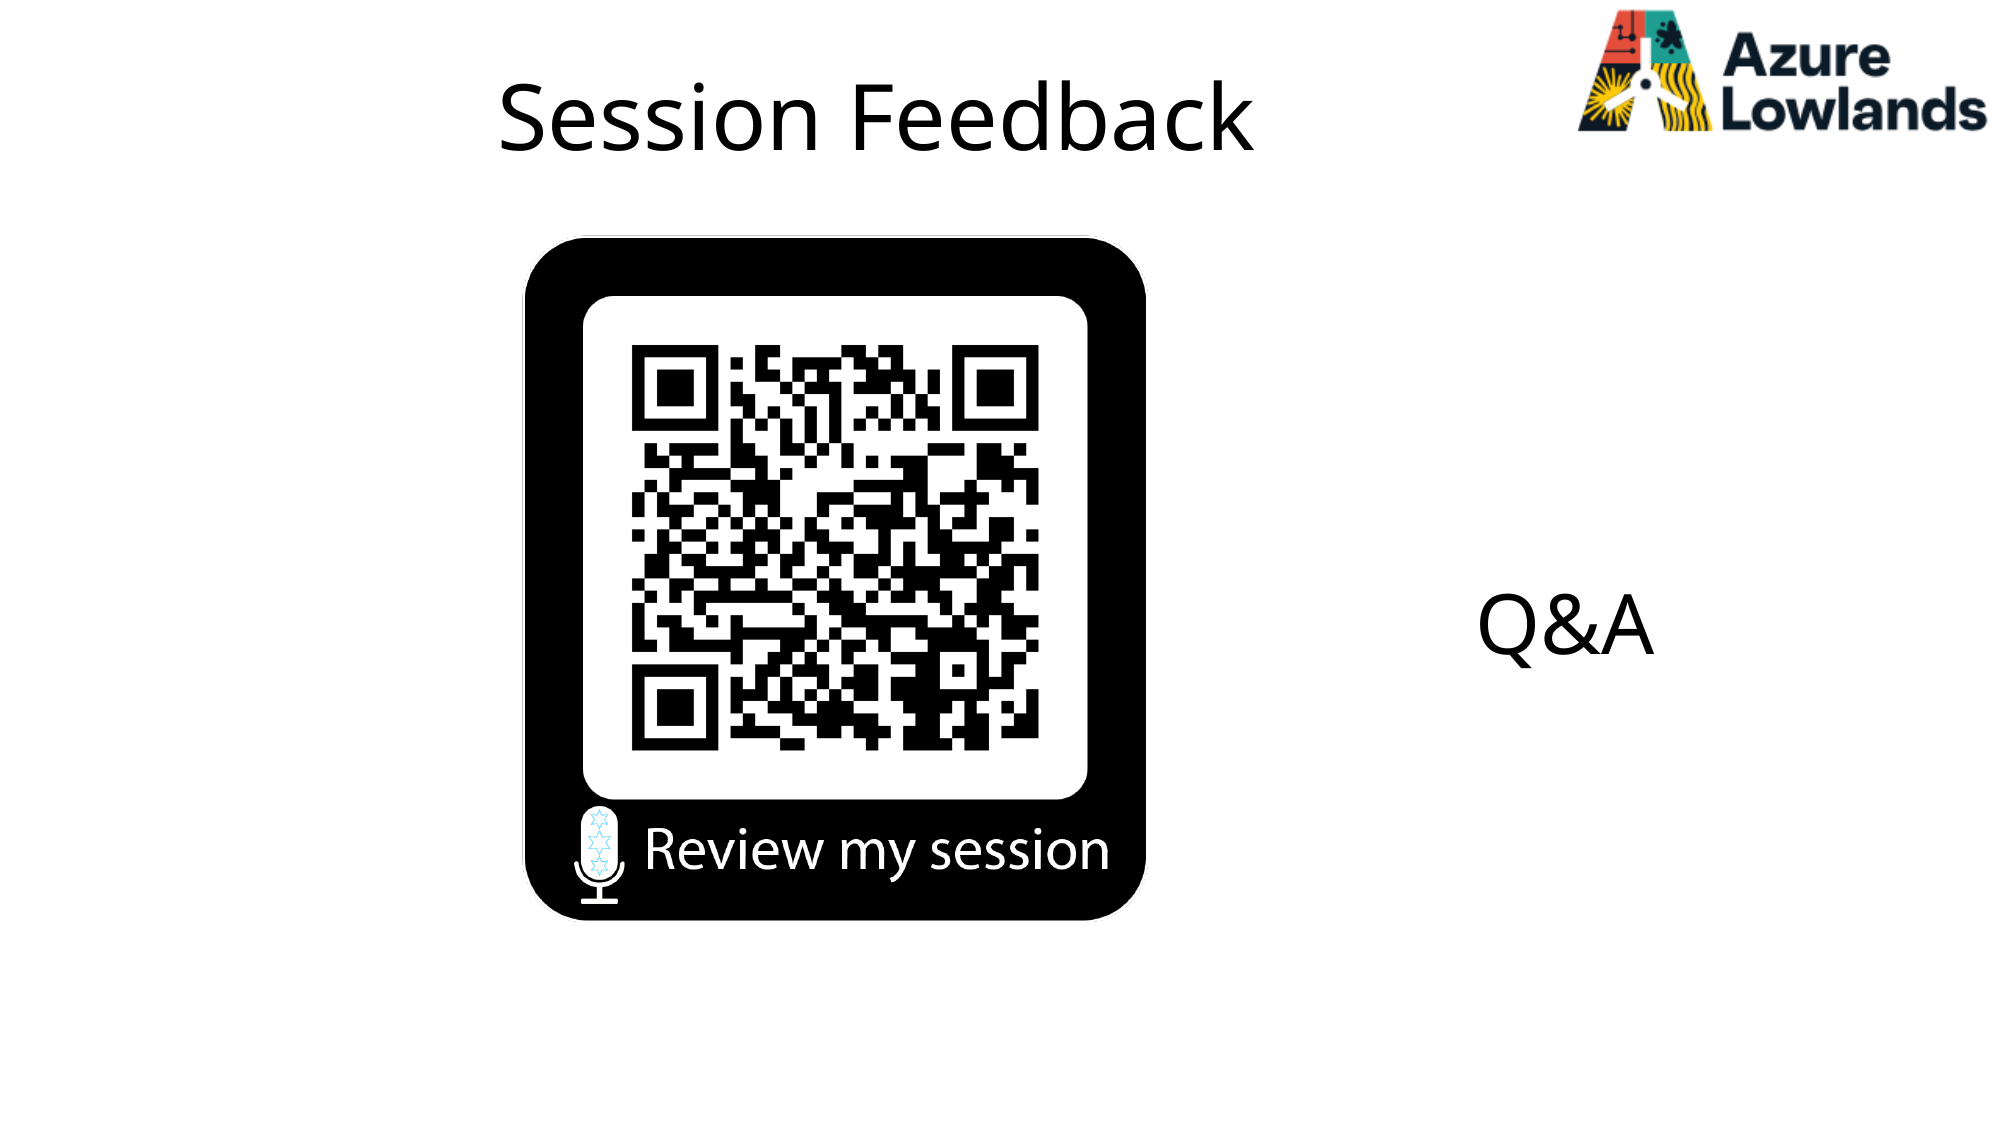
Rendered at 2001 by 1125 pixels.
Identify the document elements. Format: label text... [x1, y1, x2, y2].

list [512, 224, 1158, 940]
picture [1577, 0, 2000, 137]
title Session Feedback [14, 12, 1740, 230]
text_box Q&A [1460, 563, 1740, 679]
